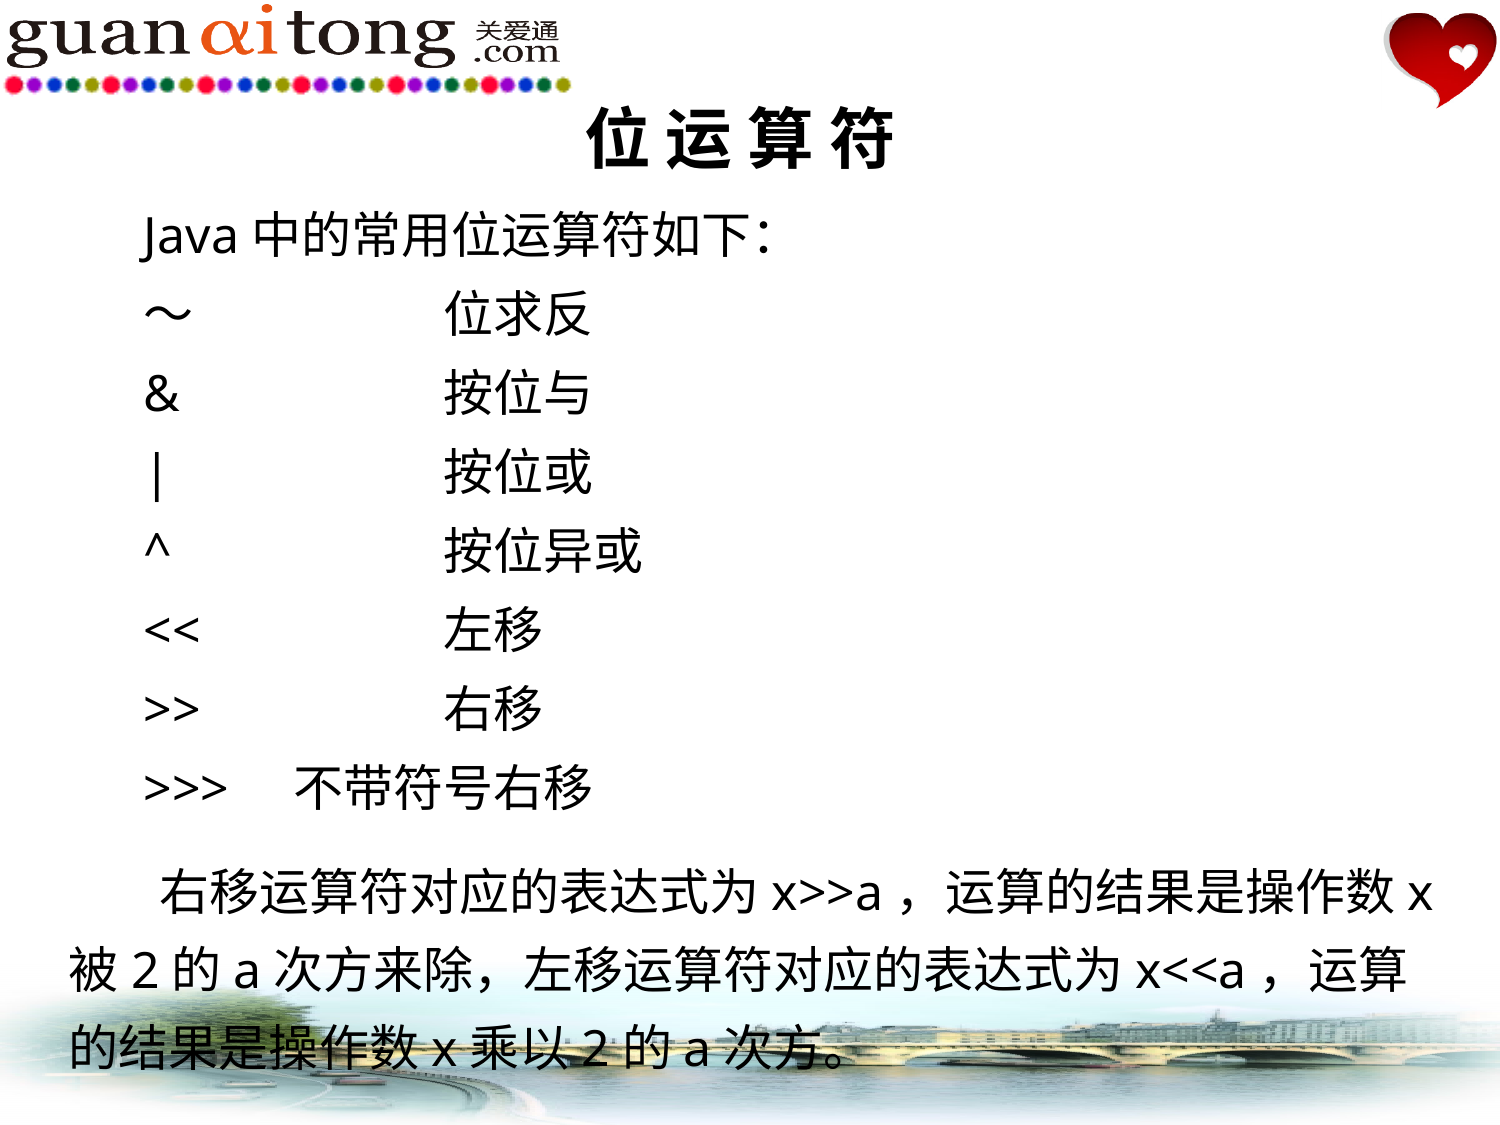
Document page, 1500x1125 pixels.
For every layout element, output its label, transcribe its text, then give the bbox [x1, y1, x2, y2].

picture [1381, 9, 1500, 110]
picture [0, 0, 579, 101]
text_box Java中的常用位运算符如下： ～ 位求反 & 按位与 | 按位或 ^ 按位异或 << 左移 >> 右移 >>> 不带符号右移 右移运算符对应的表达式为x>>a，运算的结果是操作数x被2的a次方来除，左移运算符对应的表达式为x<<a，运算的结果是操作数x乘以2的a次方。 [54, 203, 1455, 1084]
text_box 位 运 算 符 [569, 89, 912, 185]
picture [0, 962, 1500, 1125]
